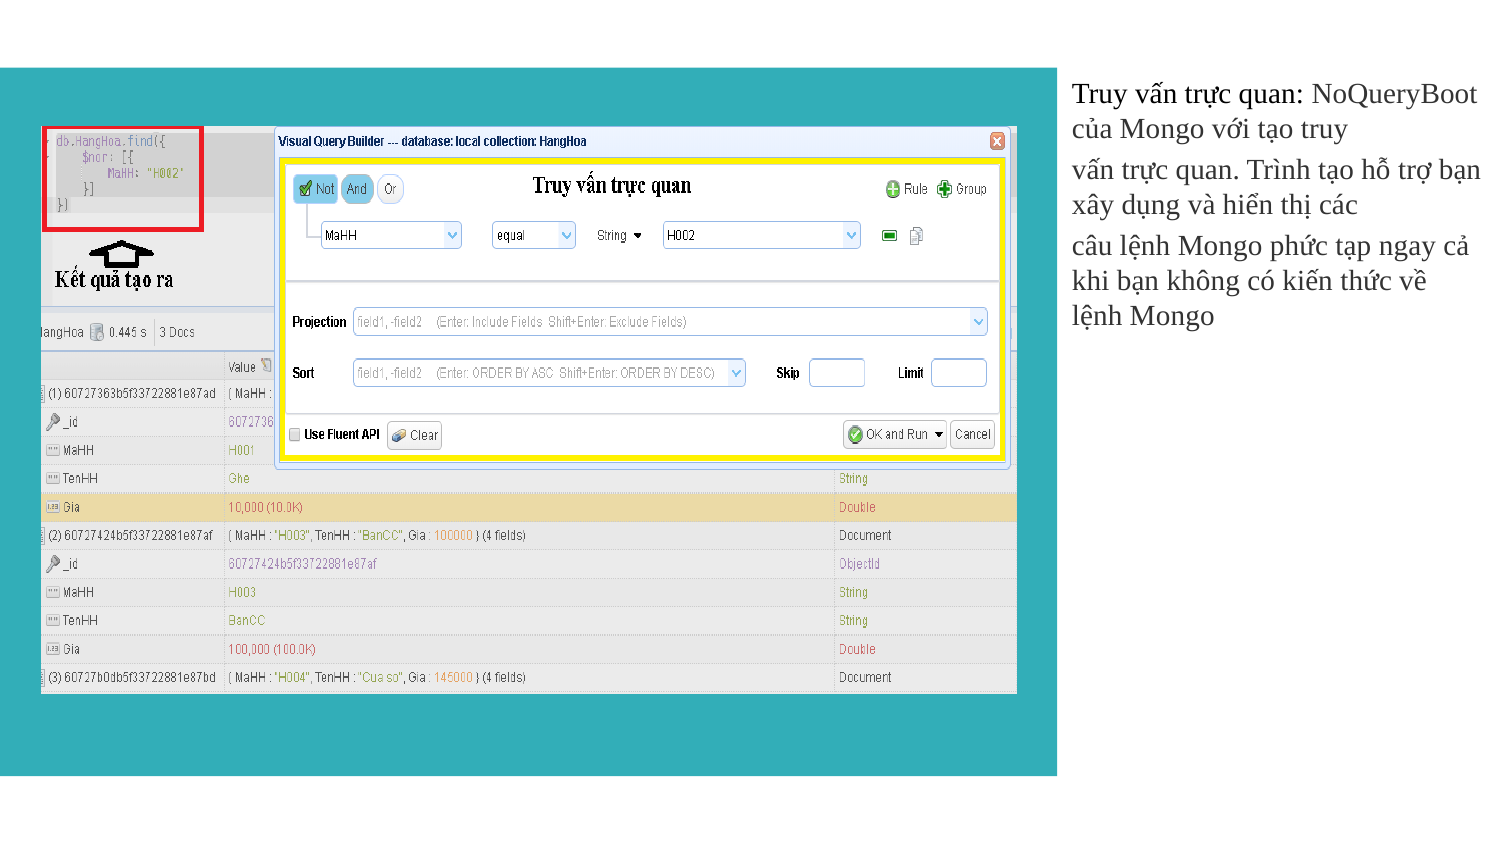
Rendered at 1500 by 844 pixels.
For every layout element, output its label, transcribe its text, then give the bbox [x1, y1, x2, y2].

picture [40, 126, 1017, 694]
text_box Truy vấn trực quan: NoQueryBoot của Mongo với tạo truy vấn trực quan. Trình tạo hỗ trợ bạn xây dụng và hiển thị các câu lệnh Mongo phức tạp ngay cả khi bạn không có kiến thức về lệnh Mongo [1057, 67, 1500, 611]
